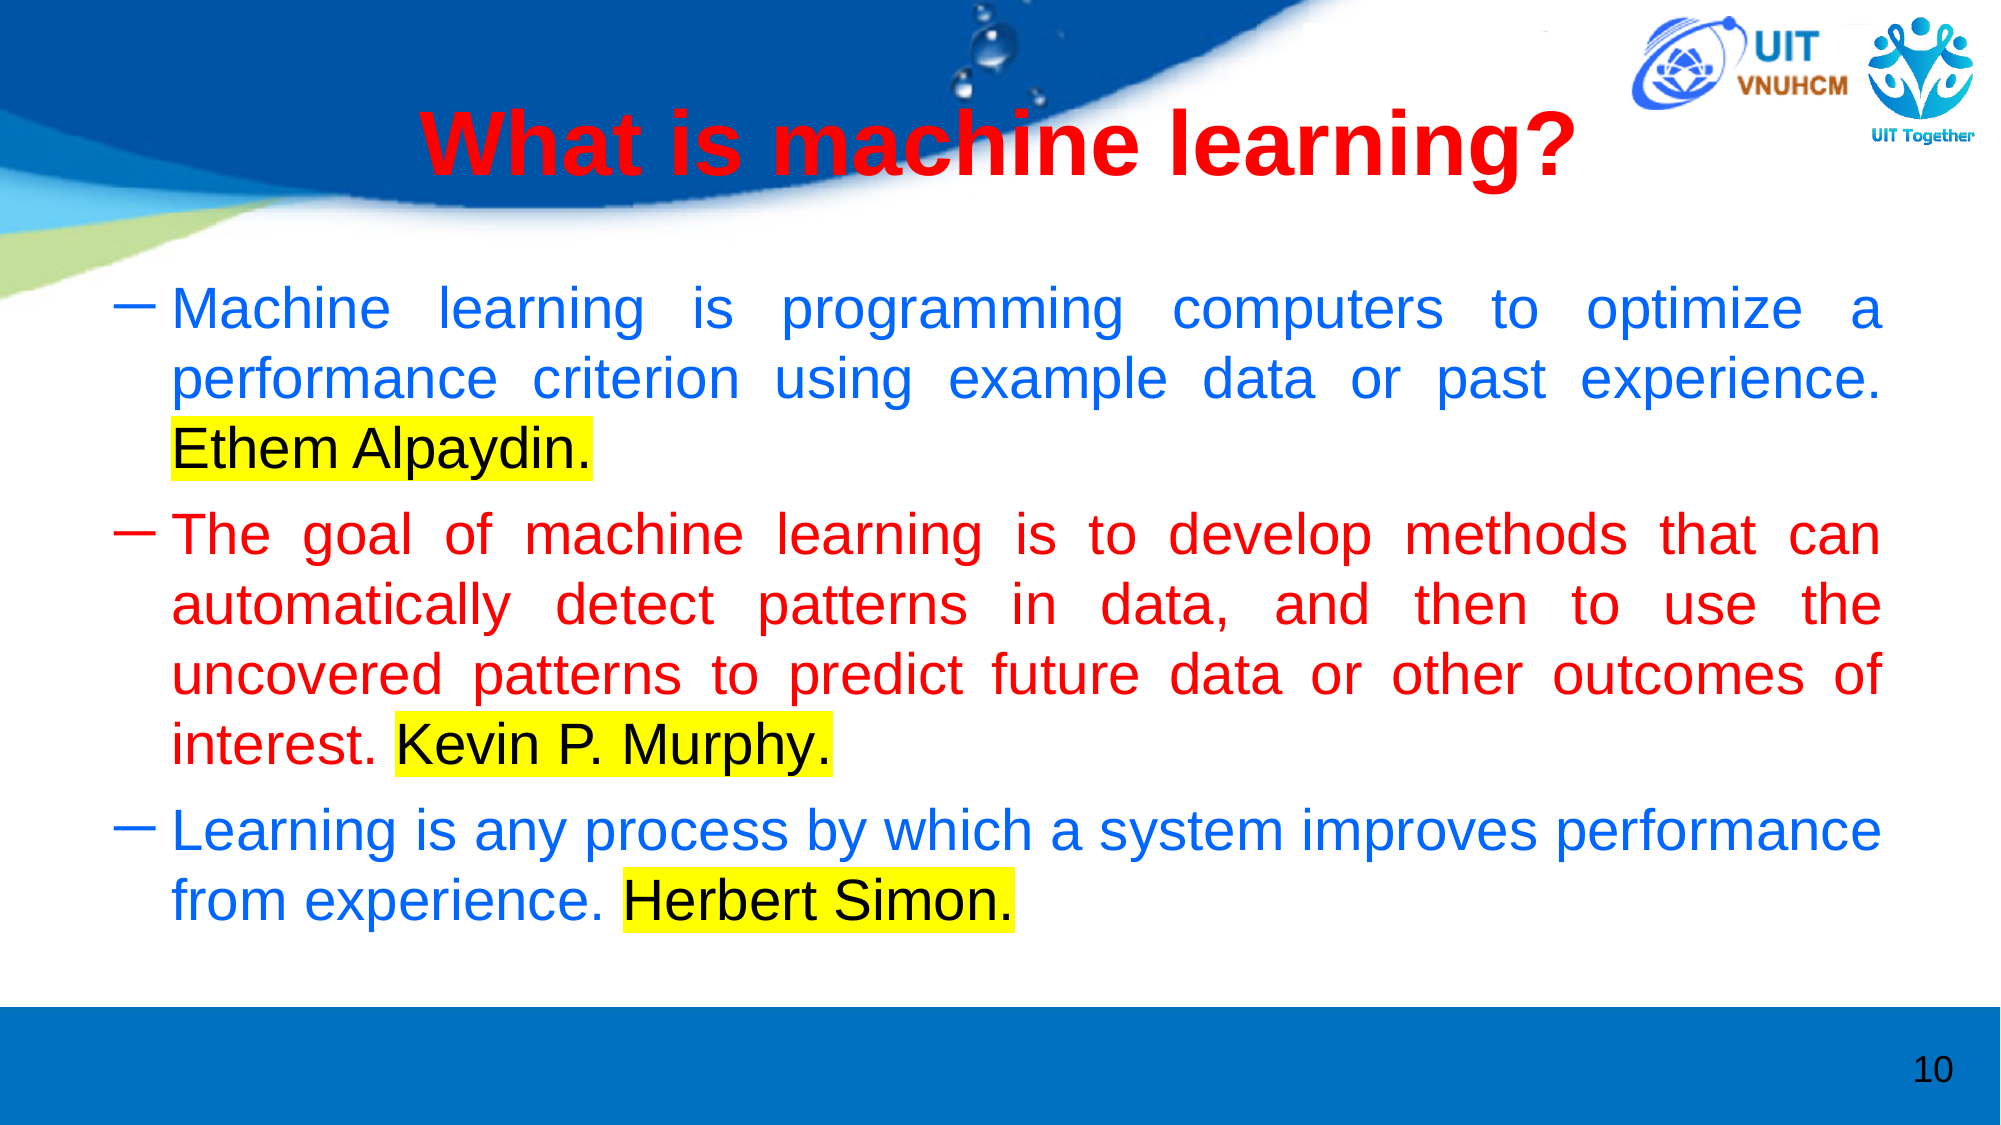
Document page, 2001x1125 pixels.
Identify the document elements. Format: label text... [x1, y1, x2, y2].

list Machine learning is programming computers to optimize a performance criterion using example data or past experience. Ethem Alpaydin. The goal of machine learning is to develop methods that can automatically detect patterns in data, and then to use the uncovered patterns to predict future data or other outcomes of interest. Kevin P. Murphy. Learning is any process by which a system improves performance from experience. Herbert Simon. [99, 262, 1900, 1005]
title What is machine learning? [99, 45, 1900, 233]
picture [0, 0, 2001, 1125]
